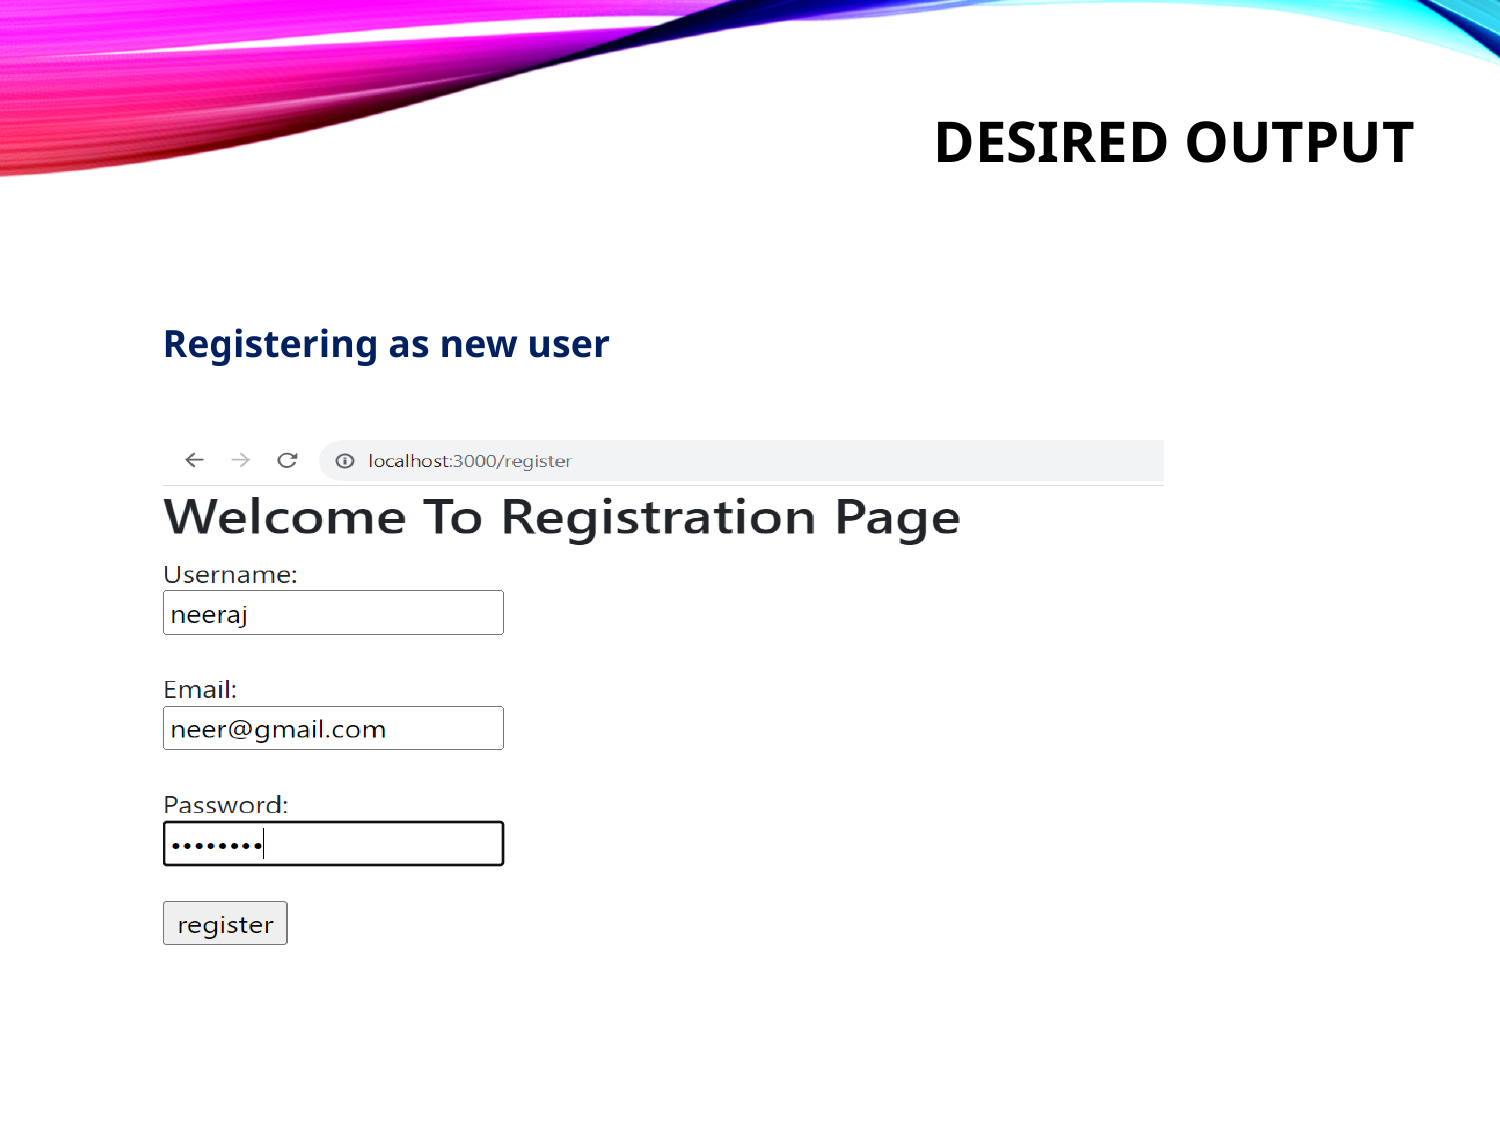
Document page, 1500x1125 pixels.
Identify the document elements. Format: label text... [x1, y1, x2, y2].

picture [0, 0, 1500, 178]
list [162, 440, 1164, 961]
title Desired output [383, 38, 1431, 251]
text_box Registering as new user [147, 312, 1164, 373]
